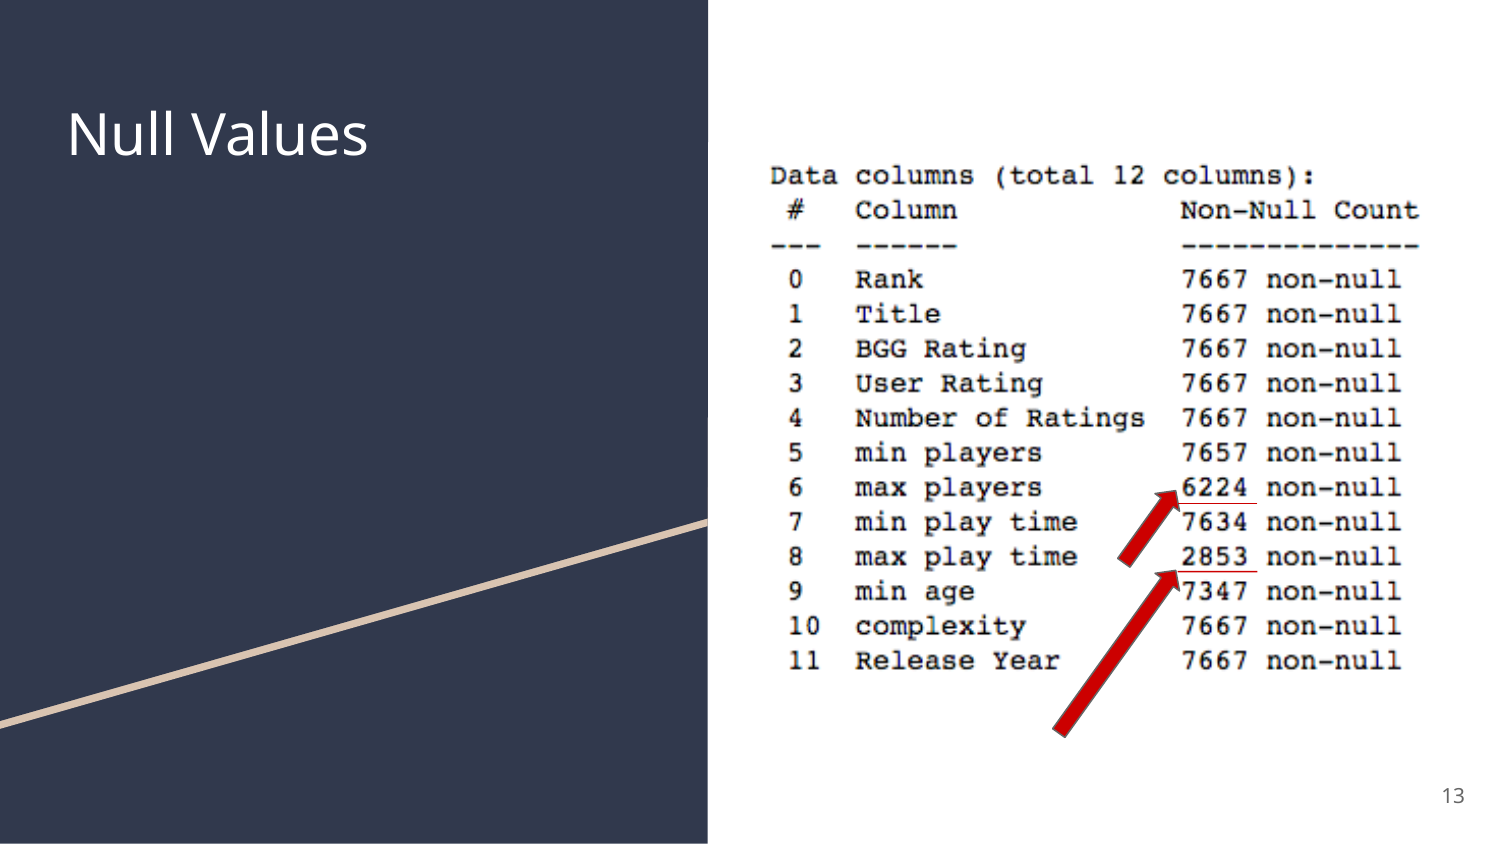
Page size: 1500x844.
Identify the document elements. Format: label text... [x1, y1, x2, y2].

slide_number ‹#› [1389, 764, 1480, 830]
picture [749, 160, 1442, 684]
title Null Values [51, 82, 660, 494]
text_box [1052, 692, 1098, 738]
